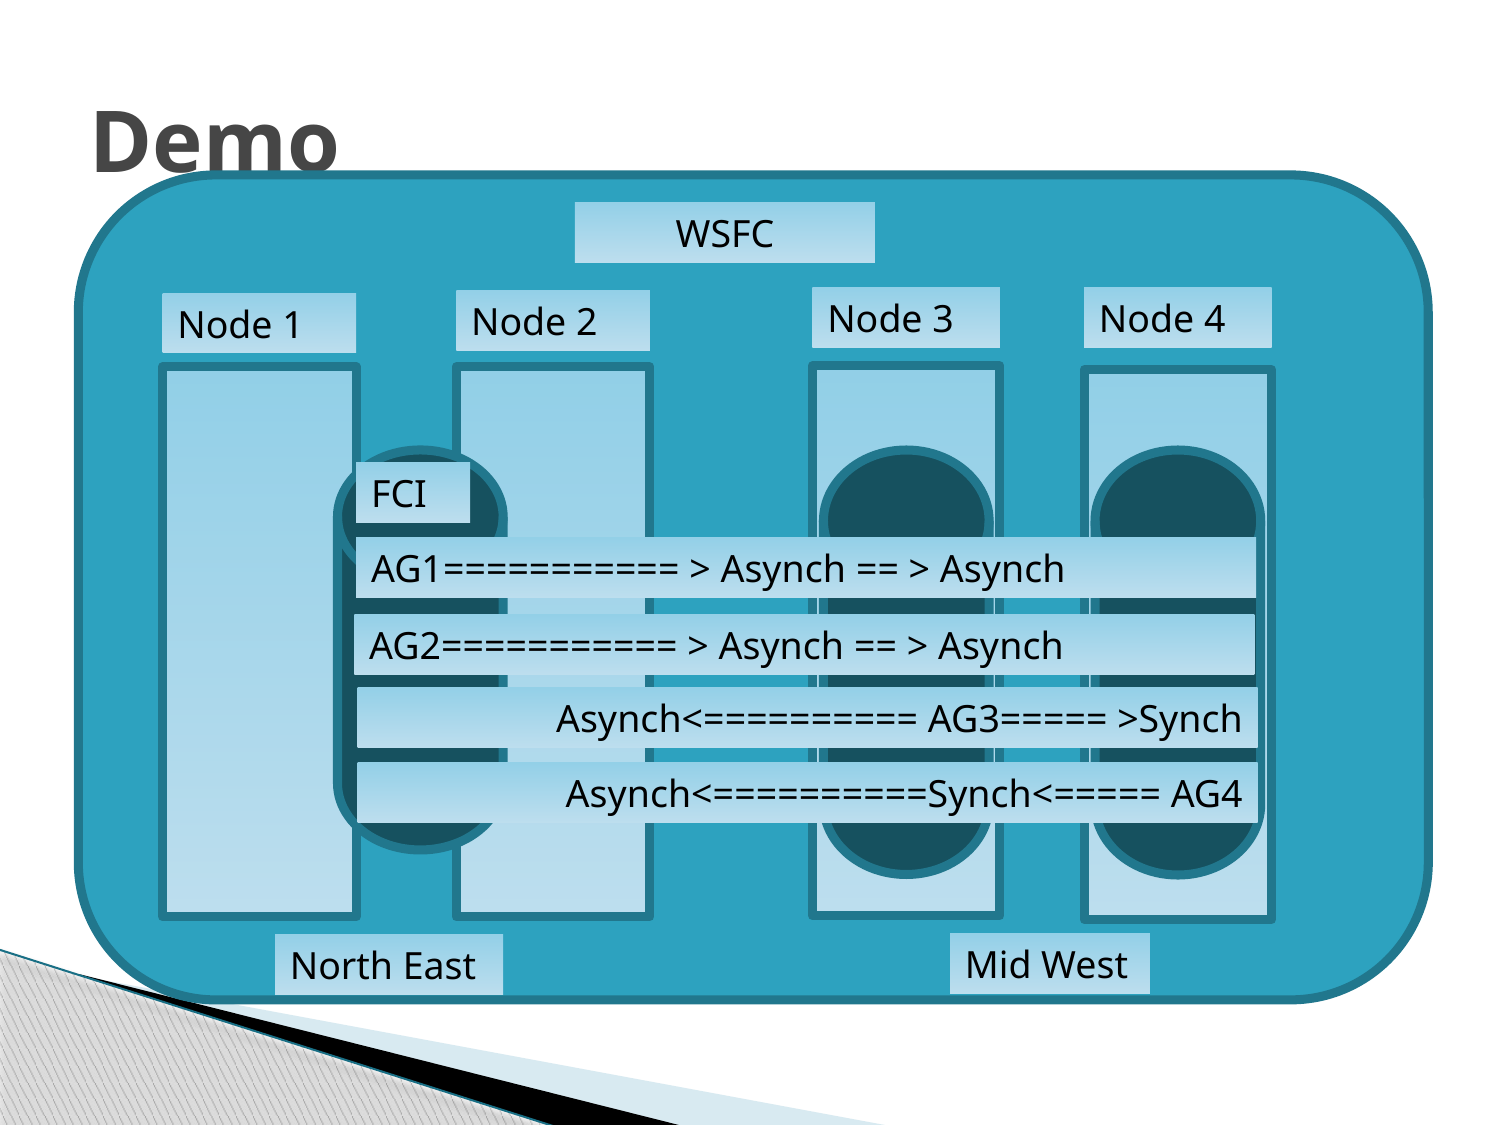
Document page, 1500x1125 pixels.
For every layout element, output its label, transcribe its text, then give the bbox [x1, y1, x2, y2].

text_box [162, 365, 1272, 920]
text_box Node 1 [162, 293, 357, 353]
text_box Node 4 [1084, 287, 1272, 348]
text_box Mid West [950, 933, 1150, 994]
text_box [73, 170, 1433, 1005]
title Demo [75, 45, 1425, 233]
text_box WSFC [574, 202, 875, 263]
text_box North East [275, 934, 504, 995]
text_box Node 2 [456, 290, 650, 351]
text_box Node 3 [812, 287, 1000, 348]
